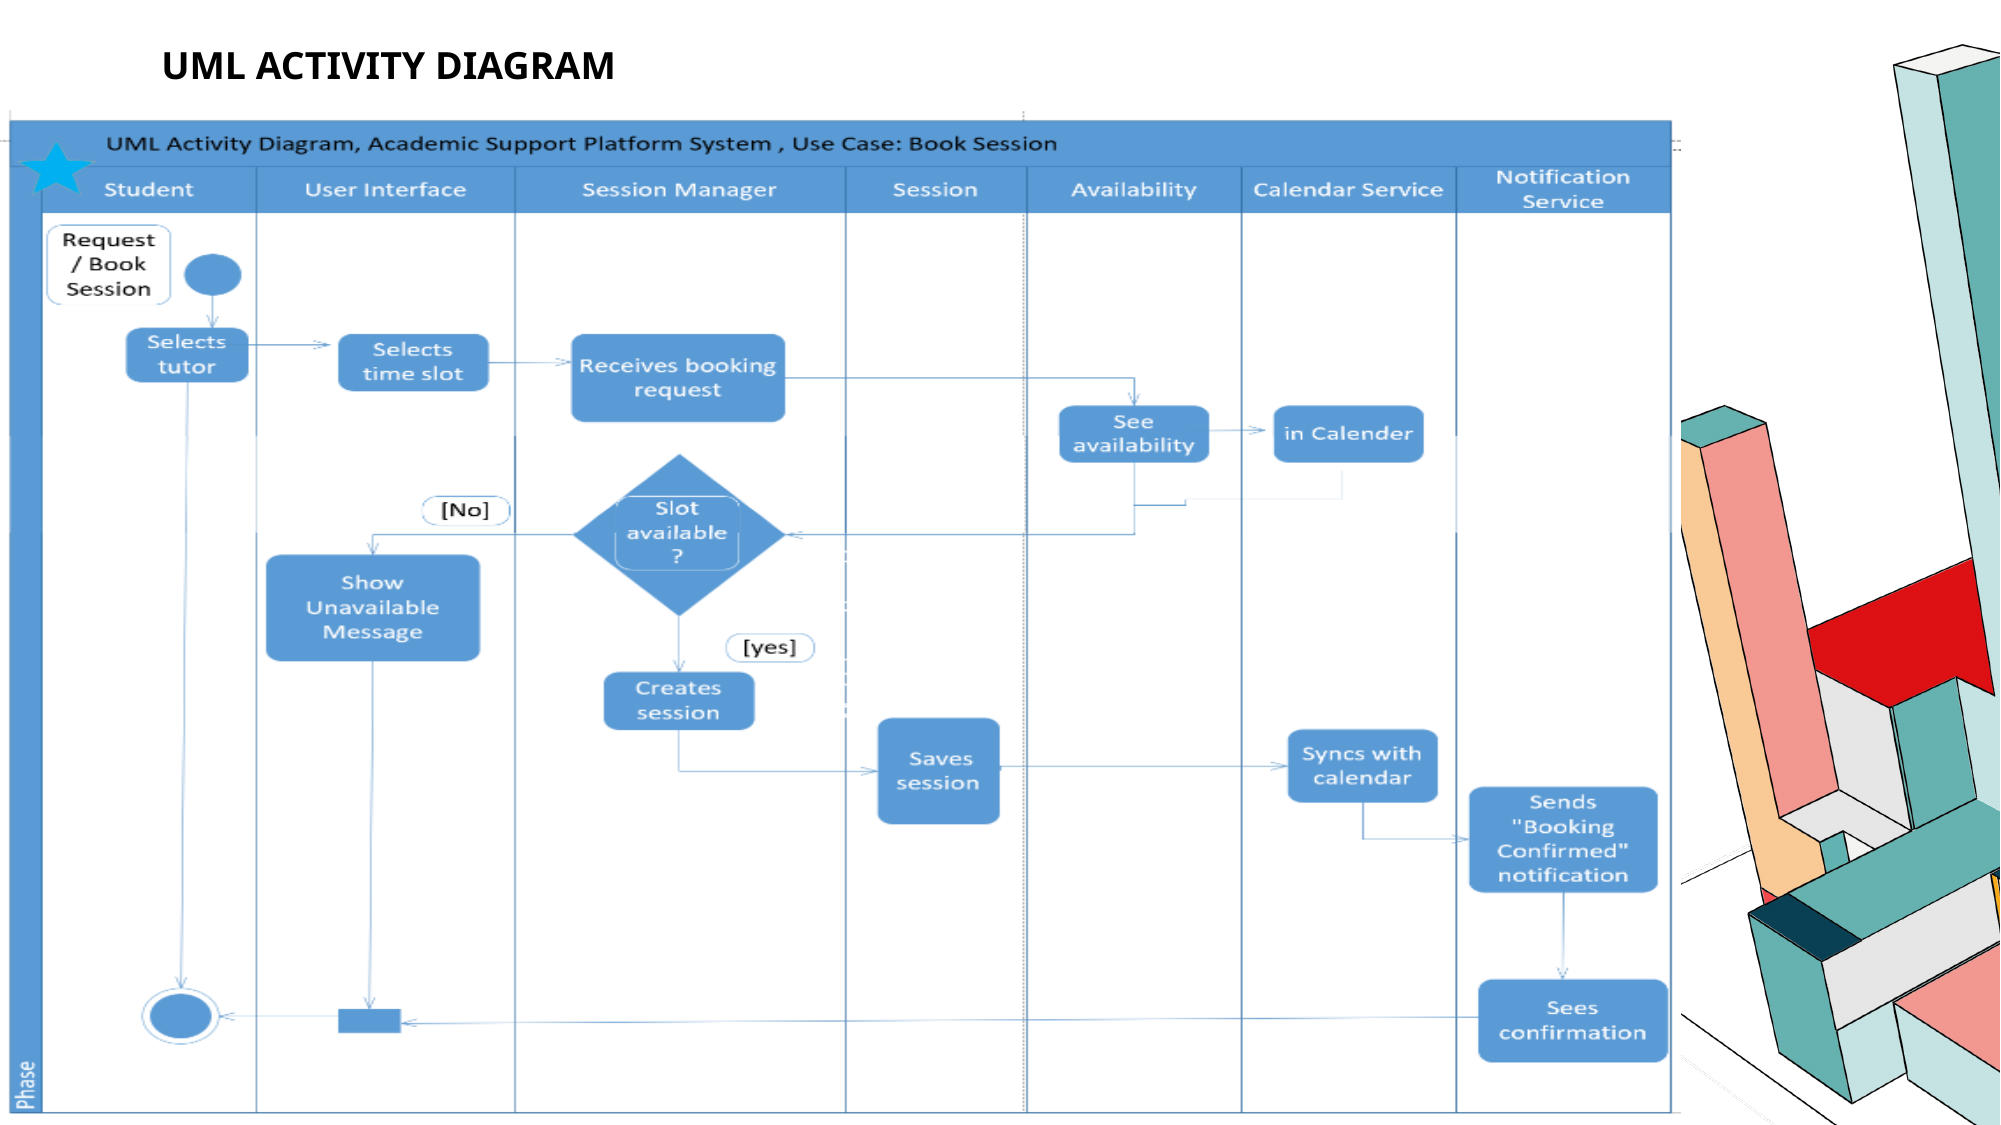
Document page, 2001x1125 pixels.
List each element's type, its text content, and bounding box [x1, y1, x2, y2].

picture [0, 43, 2000, 1125]
title UML Activity Diagram [146, 11, 1508, 96]
